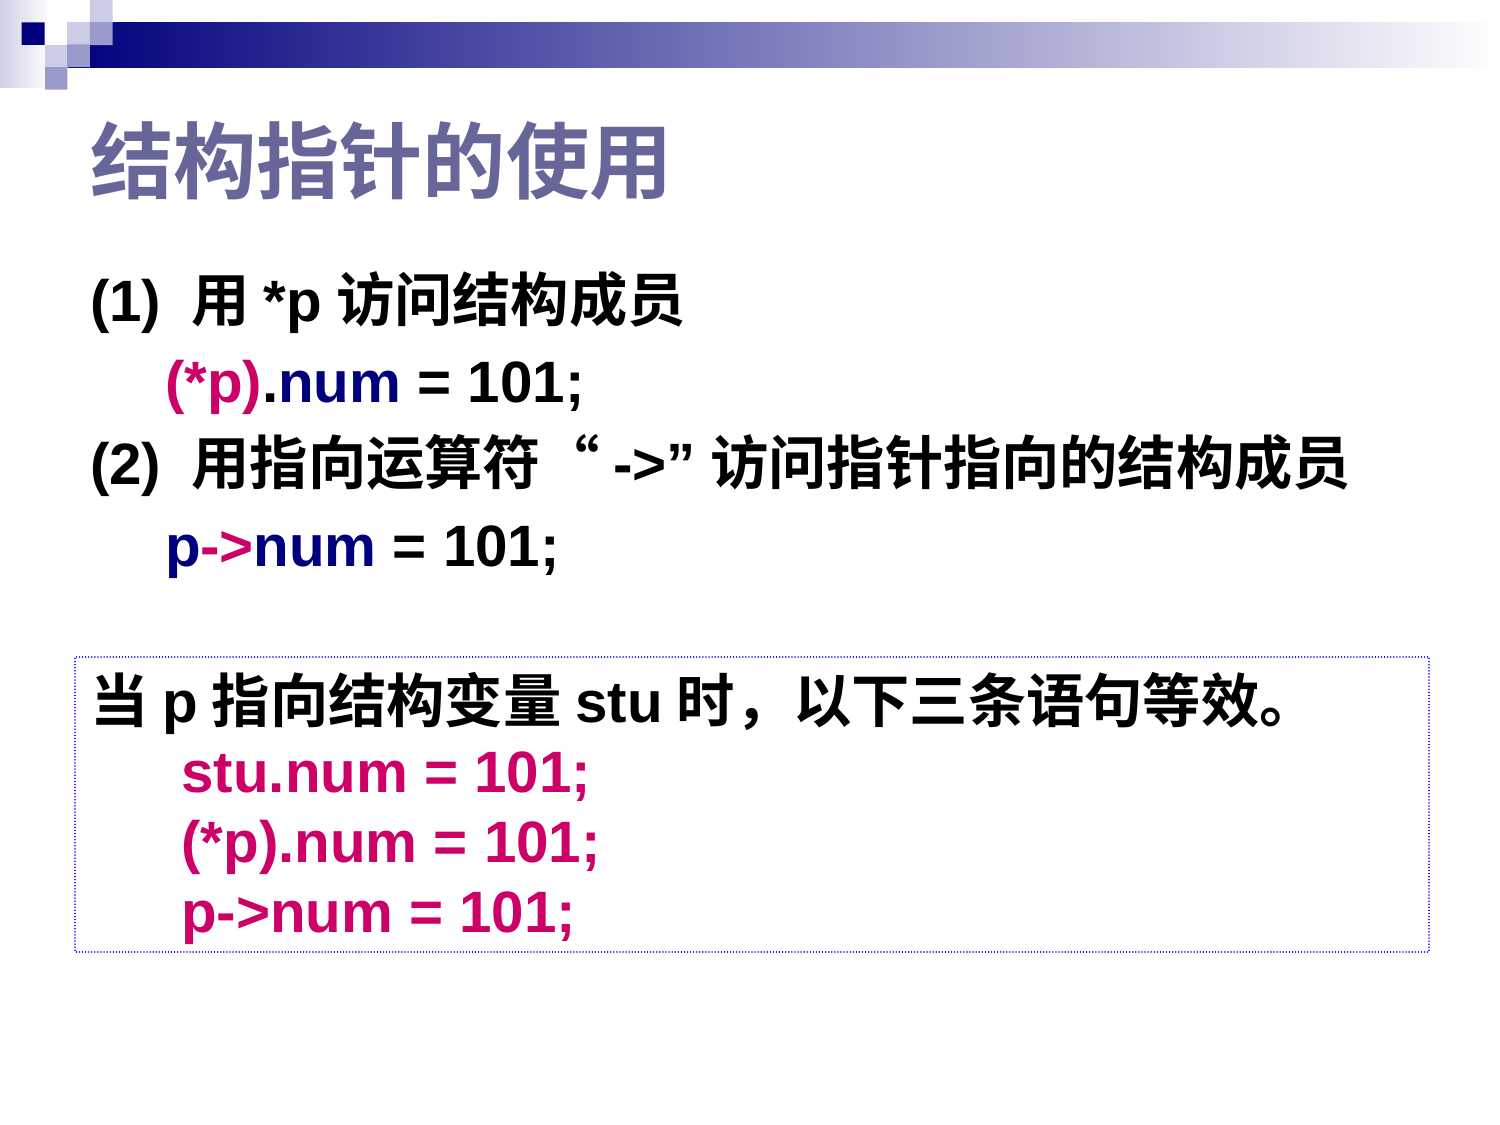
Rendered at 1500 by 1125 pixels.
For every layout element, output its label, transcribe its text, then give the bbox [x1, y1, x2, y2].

title 结构指针的使用 [75, 75, 1425, 244]
text_box [74, 412, 1500, 1125]
text_box 当p指向结构变量stu时，以下三条语句等效。 stu.num = 101; (*p).num = 101; p->num = 101; [75, 656, 1430, 952]
list (1) 用*p访问结构成员 (*p).num = 101; (2) 用指向运算符“->”访问指针指向的结构成员 p->num = 101; [75, 255, 1388, 412]
